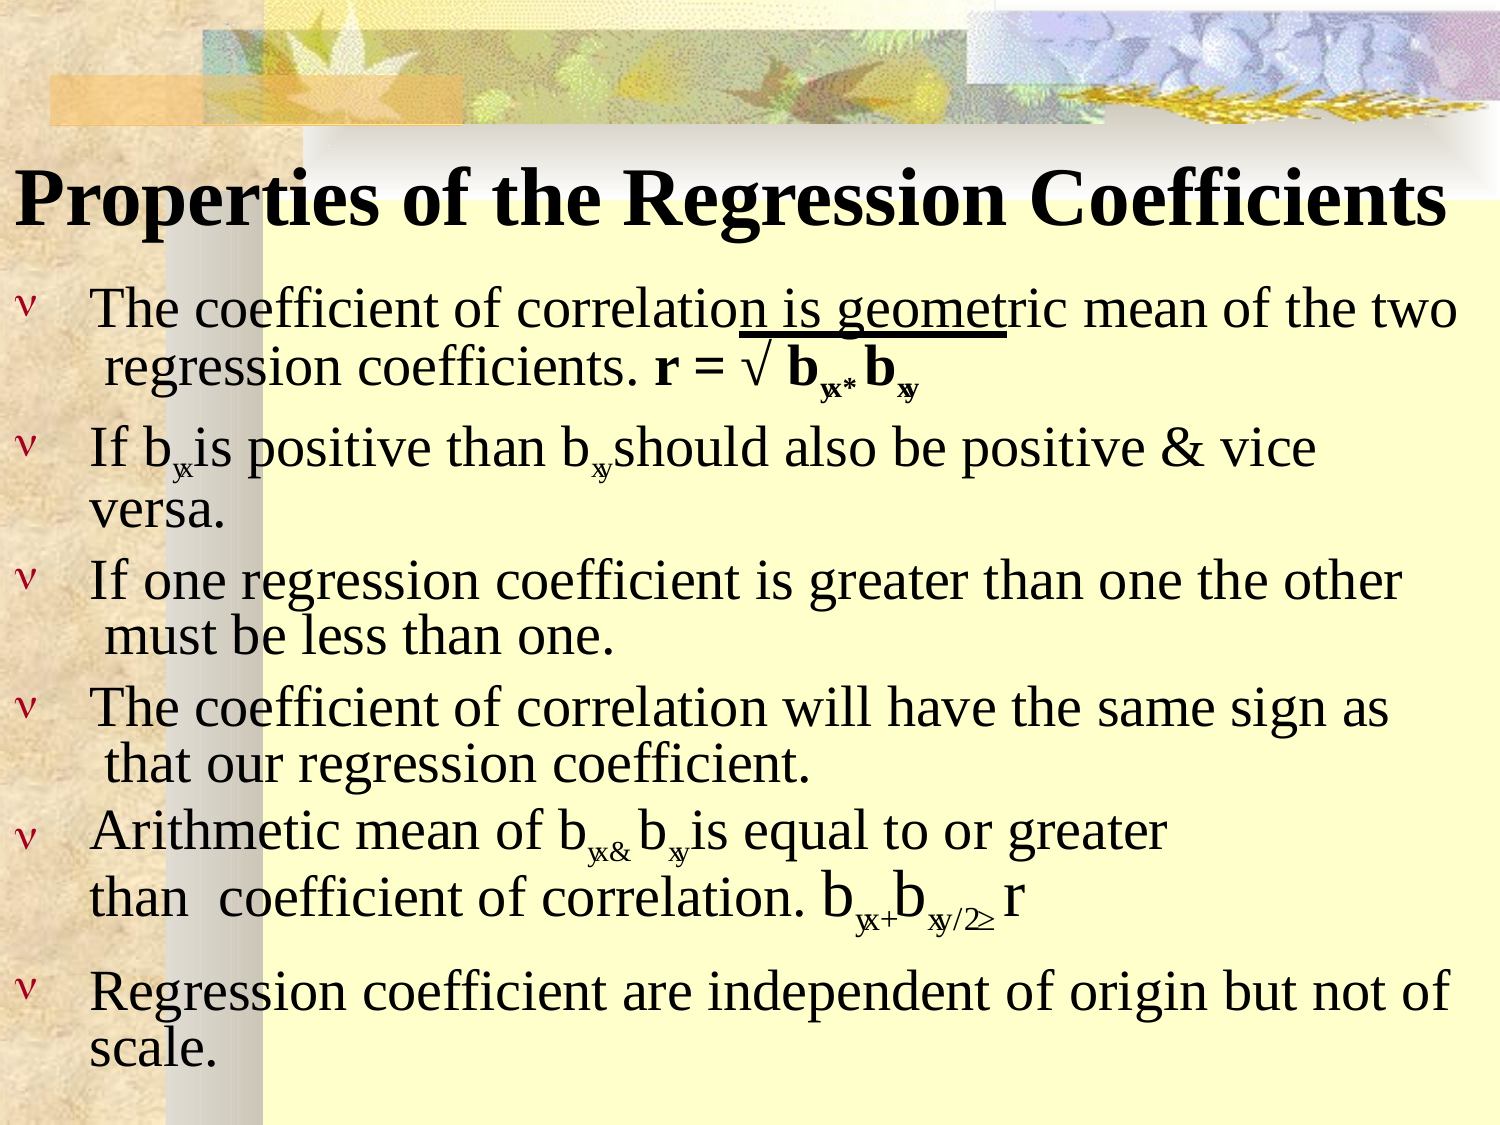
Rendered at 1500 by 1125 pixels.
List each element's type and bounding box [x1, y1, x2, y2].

text_box [0, 0, 1500, 1125]
title [12, 140, 1458, 331]
